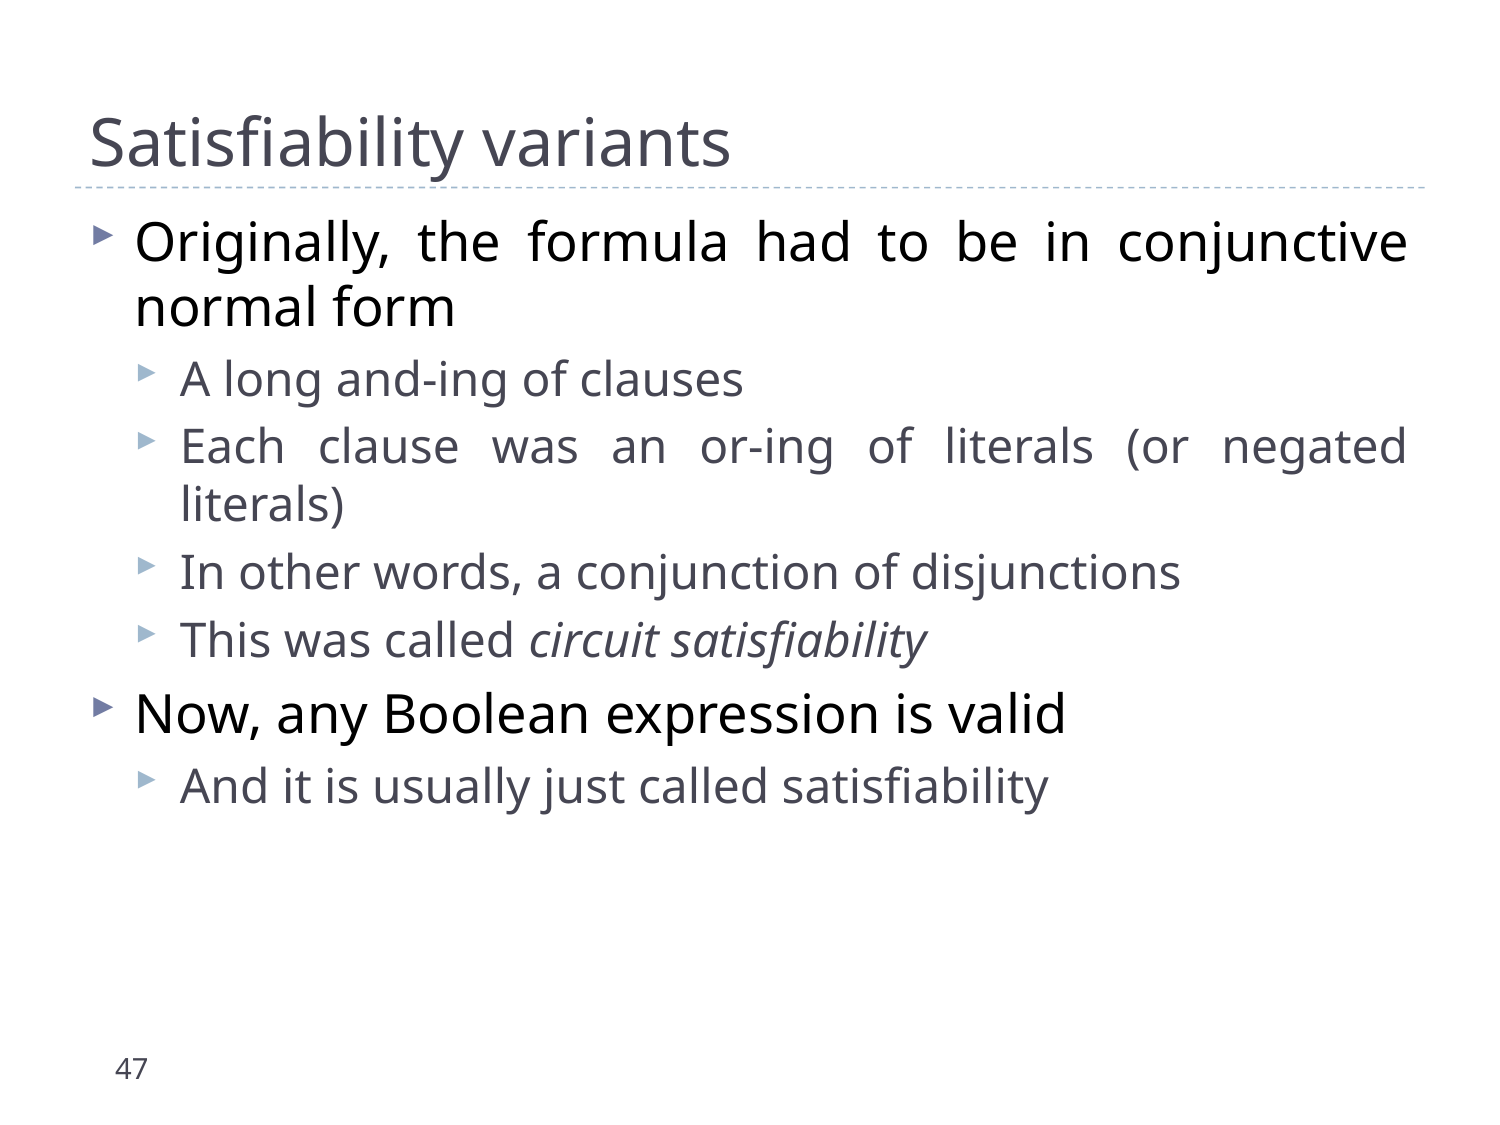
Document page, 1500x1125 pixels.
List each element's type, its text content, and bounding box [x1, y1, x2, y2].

slide_number 47 [100, 1042, 426, 1103]
title Satisfiability variants [75, 24, 1425, 188]
list Originally, the formula had to be in conjunctive normal form A long and-ing of clauses Each clause was an or-ing of literals (or negated literals) In other words, a conjunction of disjunctions This was called circuit satisfiability Now, any Boolean expression is valid And it is usually just called satisfiability [75, 200, 1425, 1010]
